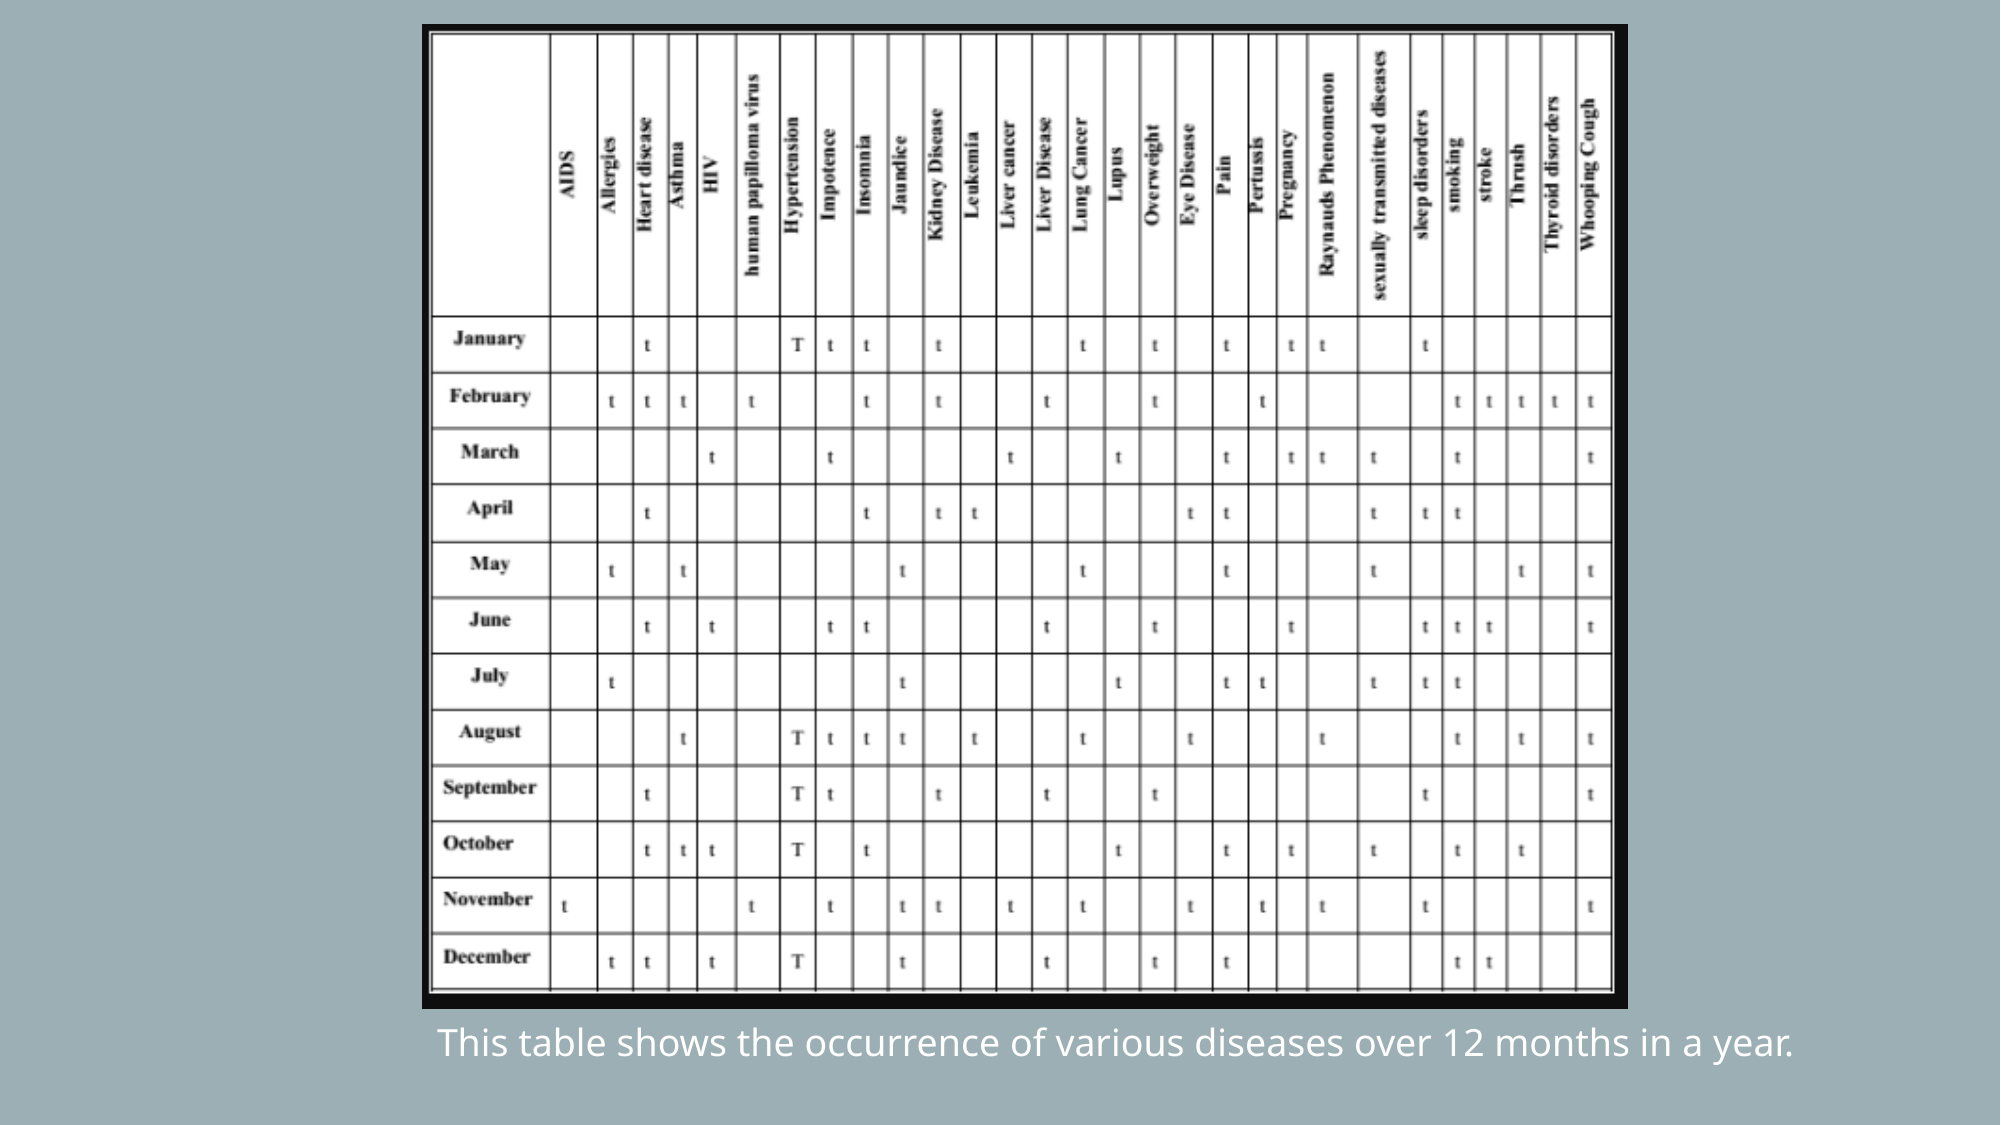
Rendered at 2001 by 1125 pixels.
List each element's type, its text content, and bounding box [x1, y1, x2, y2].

text_box This table shows the occurrence of various diseases over 12 months in a year. [422, 1011, 2000, 1072]
picture [422, 24, 1628, 1009]
